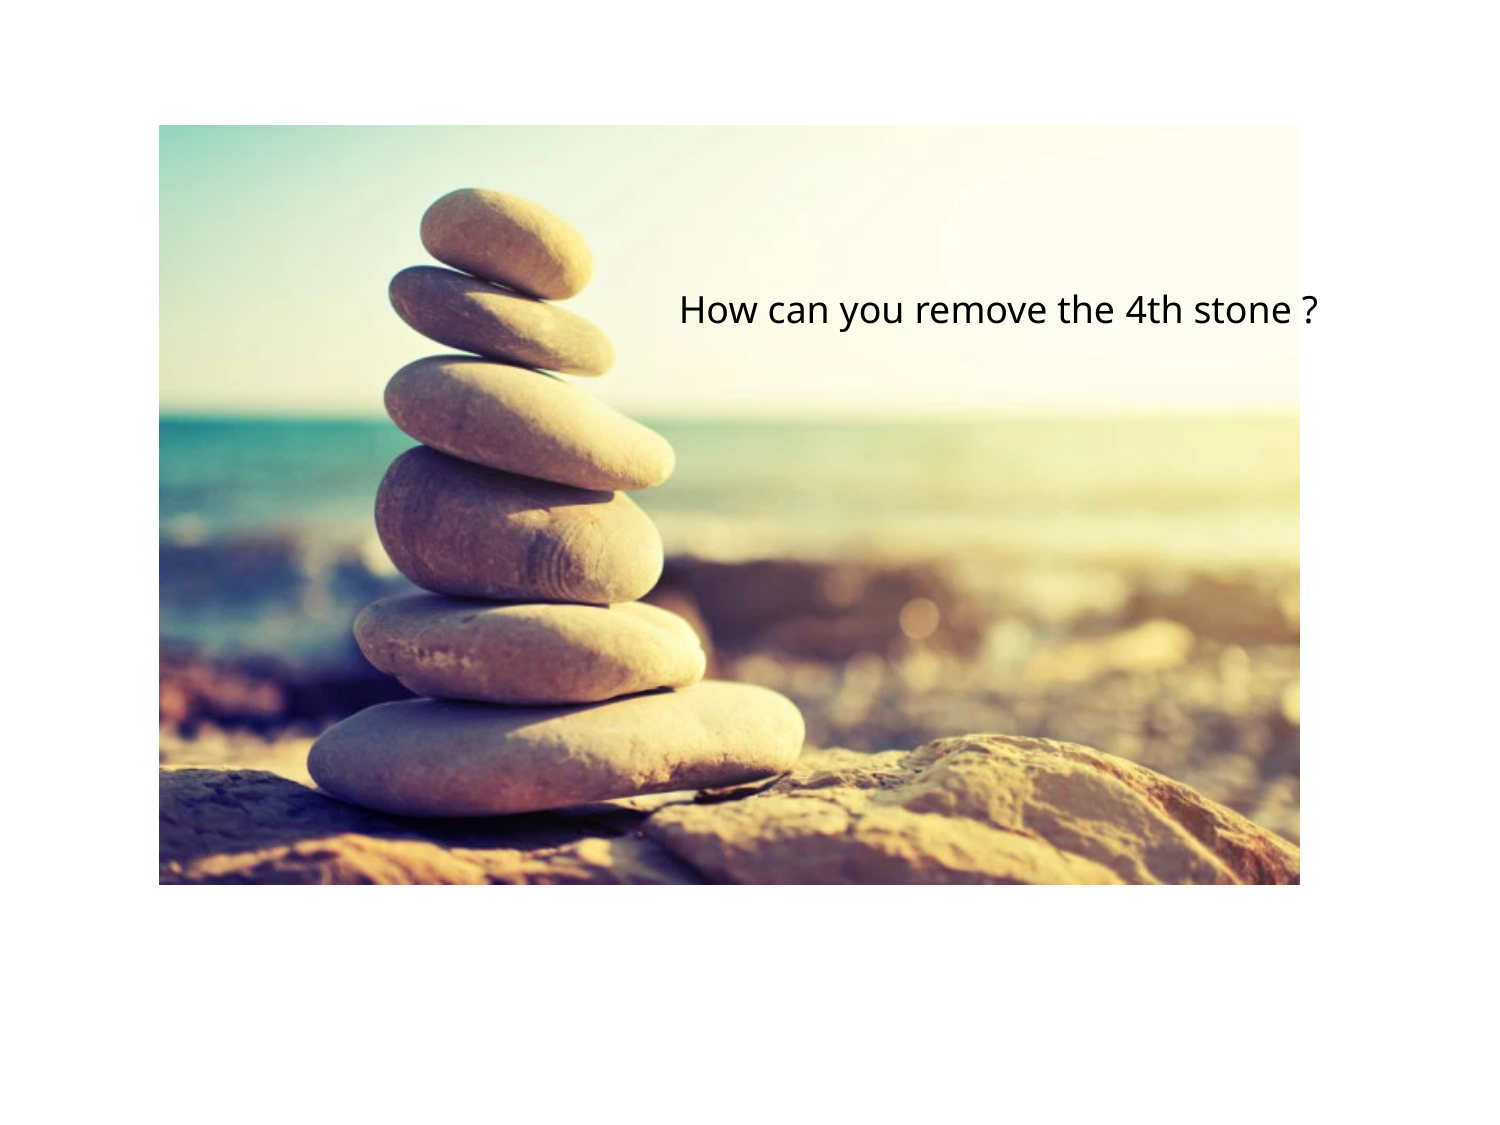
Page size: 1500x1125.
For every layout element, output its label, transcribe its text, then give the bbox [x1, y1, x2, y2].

text_box How can you remove the 4th stone ? [1301, 278, 1338, 339]
picture [159, 125, 1301, 885]
